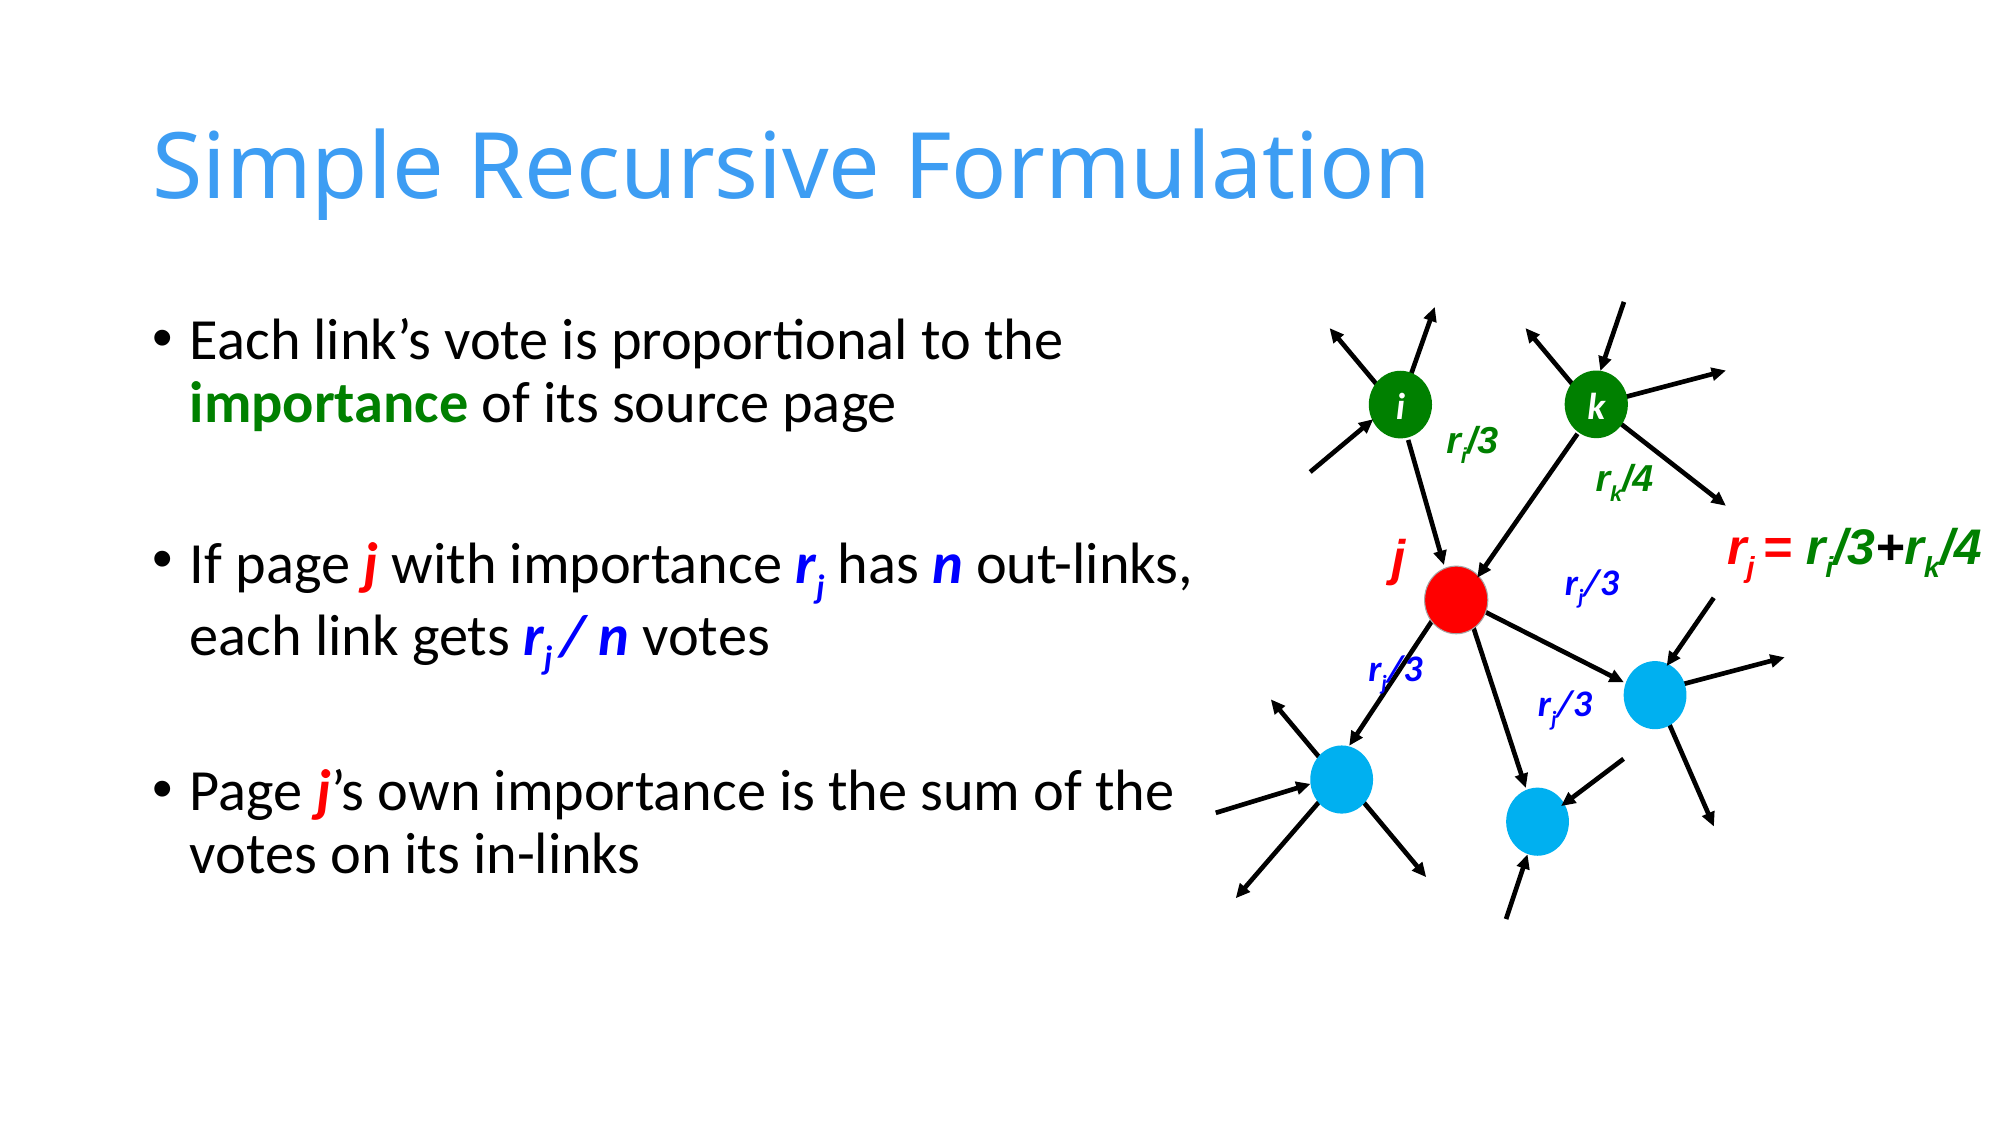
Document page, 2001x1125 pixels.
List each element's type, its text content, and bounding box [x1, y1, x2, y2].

title Simple Recursive Formulation [137, 59, 1863, 278]
list Each link’s vote is proportional to the importance of its source page If page j with importance rj has n out-links, each link gets rj / n votes Page j’s own importance is the sum of the votes on its in-links [137, 301, 1293, 927]
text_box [1215, 301, 2000, 920]
